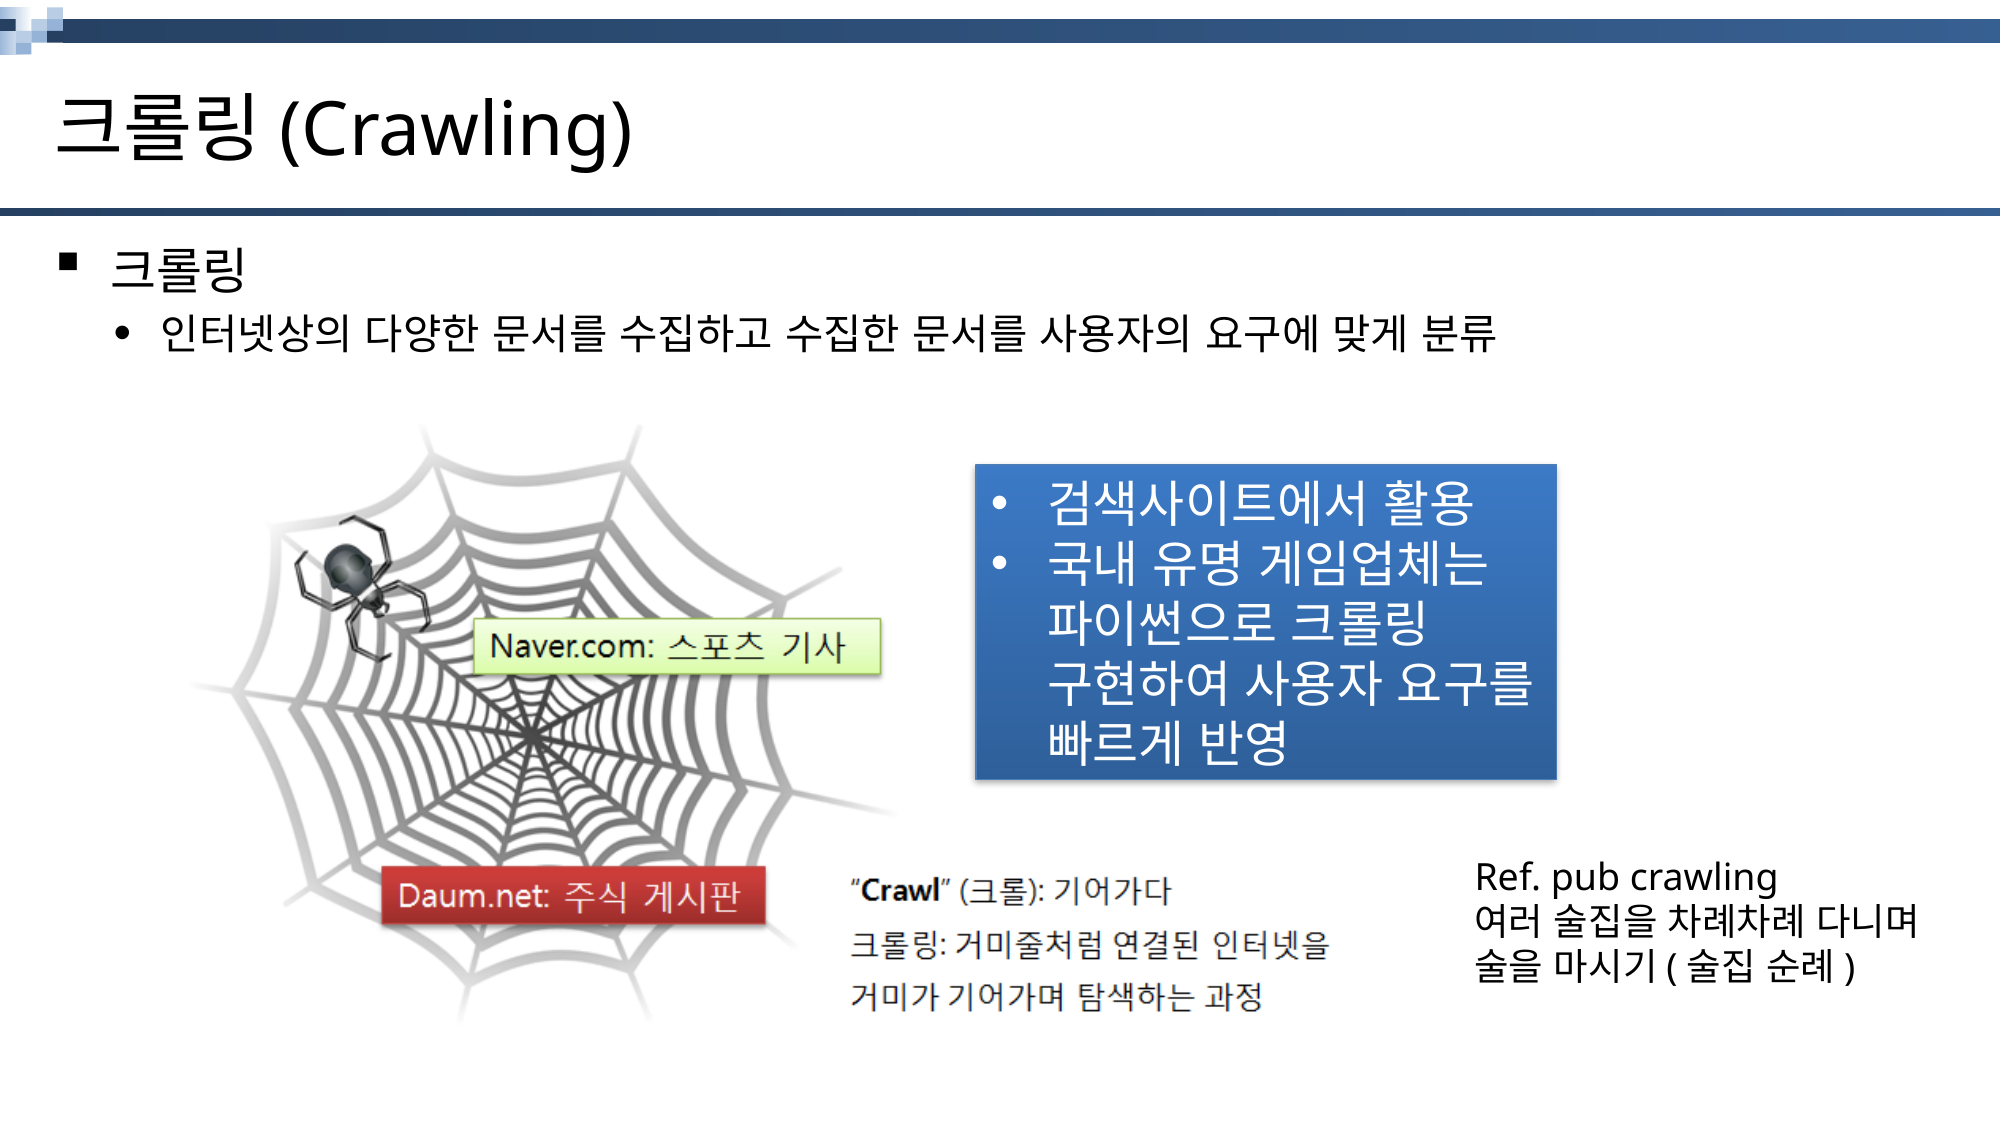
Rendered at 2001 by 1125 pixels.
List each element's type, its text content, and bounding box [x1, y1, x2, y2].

title 크롤링(Crawling) [39, 54, 1961, 197]
list 크롤링 인터넷상의 다양한 문서를 수집하고 수집한 문서를 사용자의 요구에 맞게 분류 [39, 231, 1961, 1083]
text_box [184, 400, 1974, 1038]
